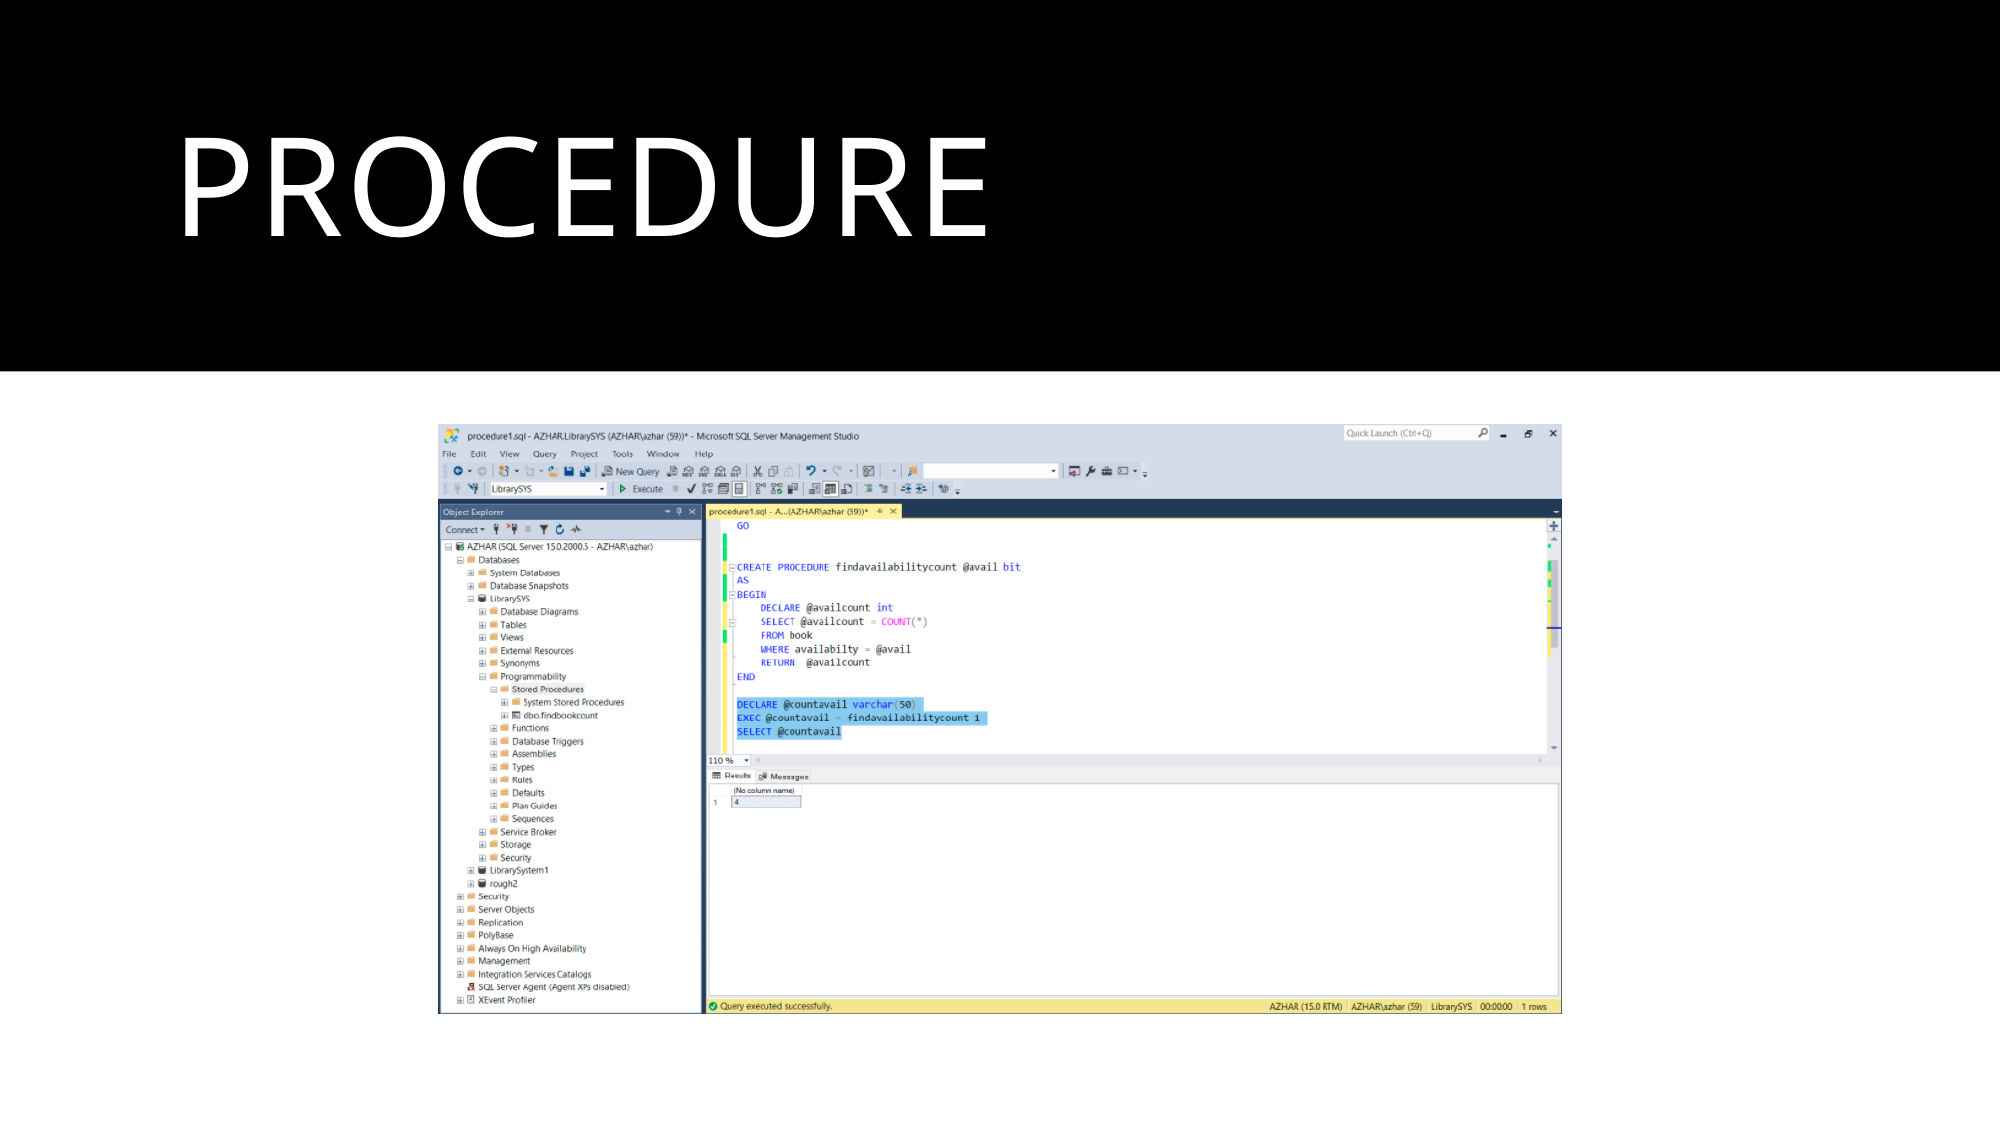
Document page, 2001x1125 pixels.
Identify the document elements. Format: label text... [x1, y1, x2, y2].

title Procedure [157, 52, 1842, 332]
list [438, 424, 1562, 1015]
